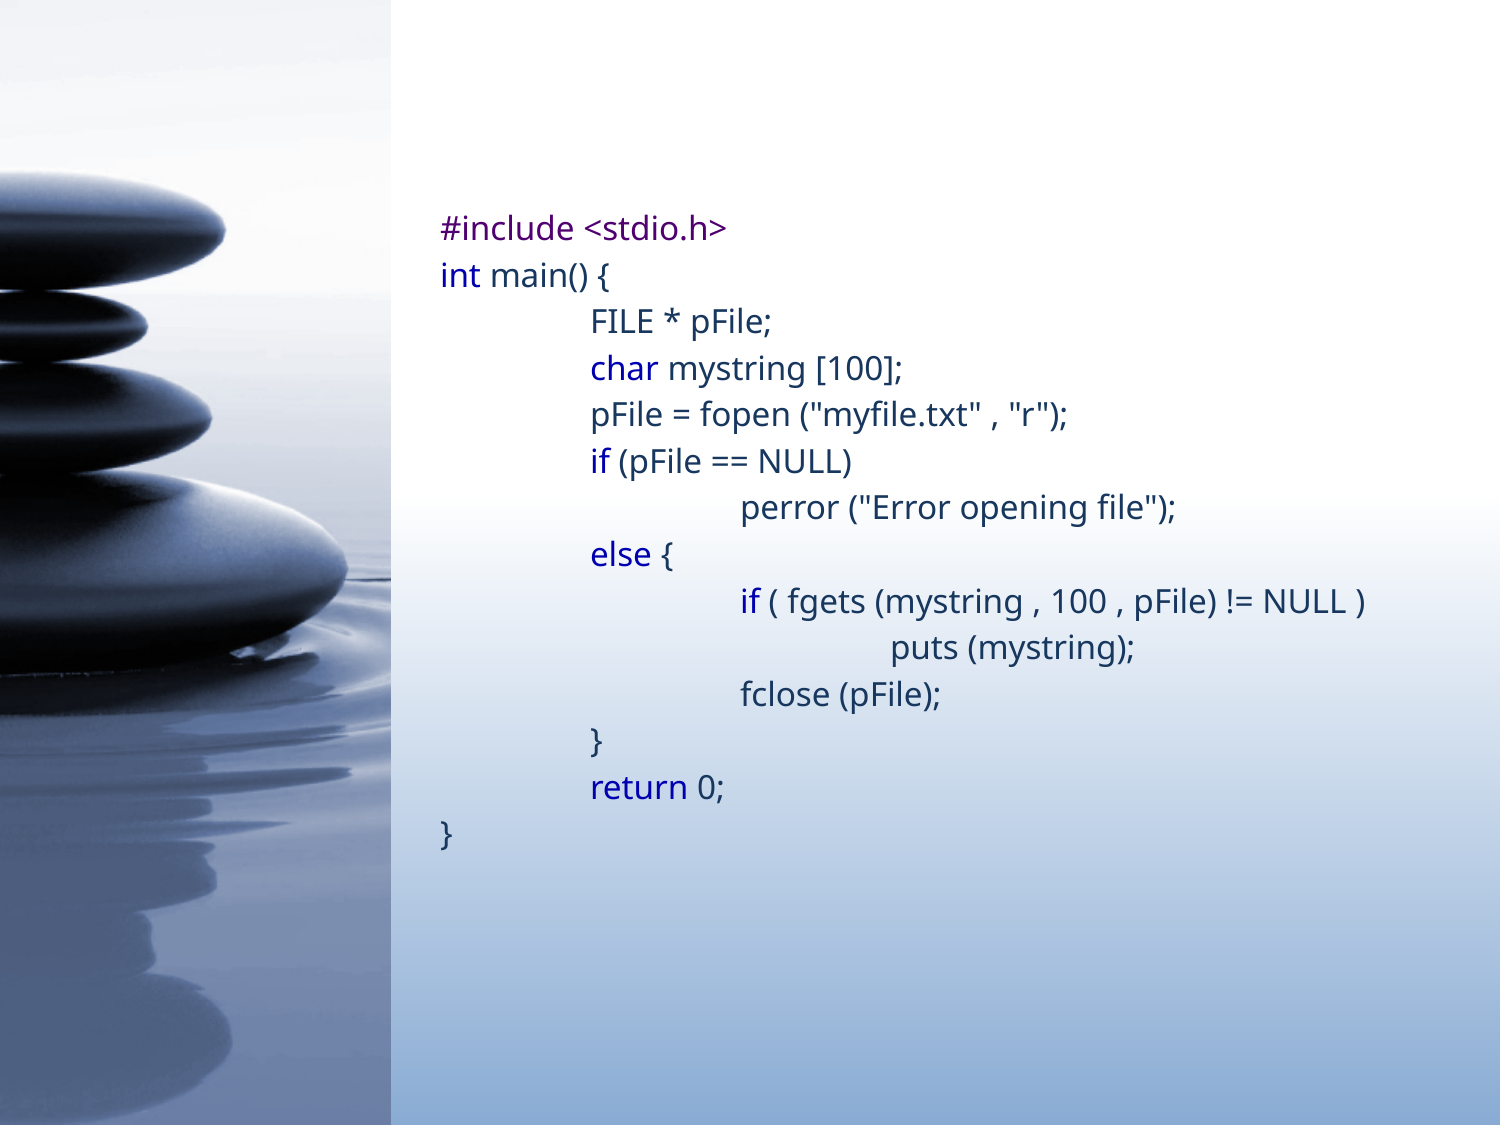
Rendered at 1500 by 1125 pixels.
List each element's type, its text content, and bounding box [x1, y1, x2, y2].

picture [0, 0, 391, 1125]
list #include <stdio.h> int main() { FILE * pFile; char mystring [100]; pFile = fopen ("myfile.txt" , "r"); if (pFile == NULL) perror ("Error opening file"); else { if ( fgets (mystring , 100 , pFile) != NULL ) puts (mystring); fclose (pFile); } return 0; } [425, 200, 1450, 1005]
